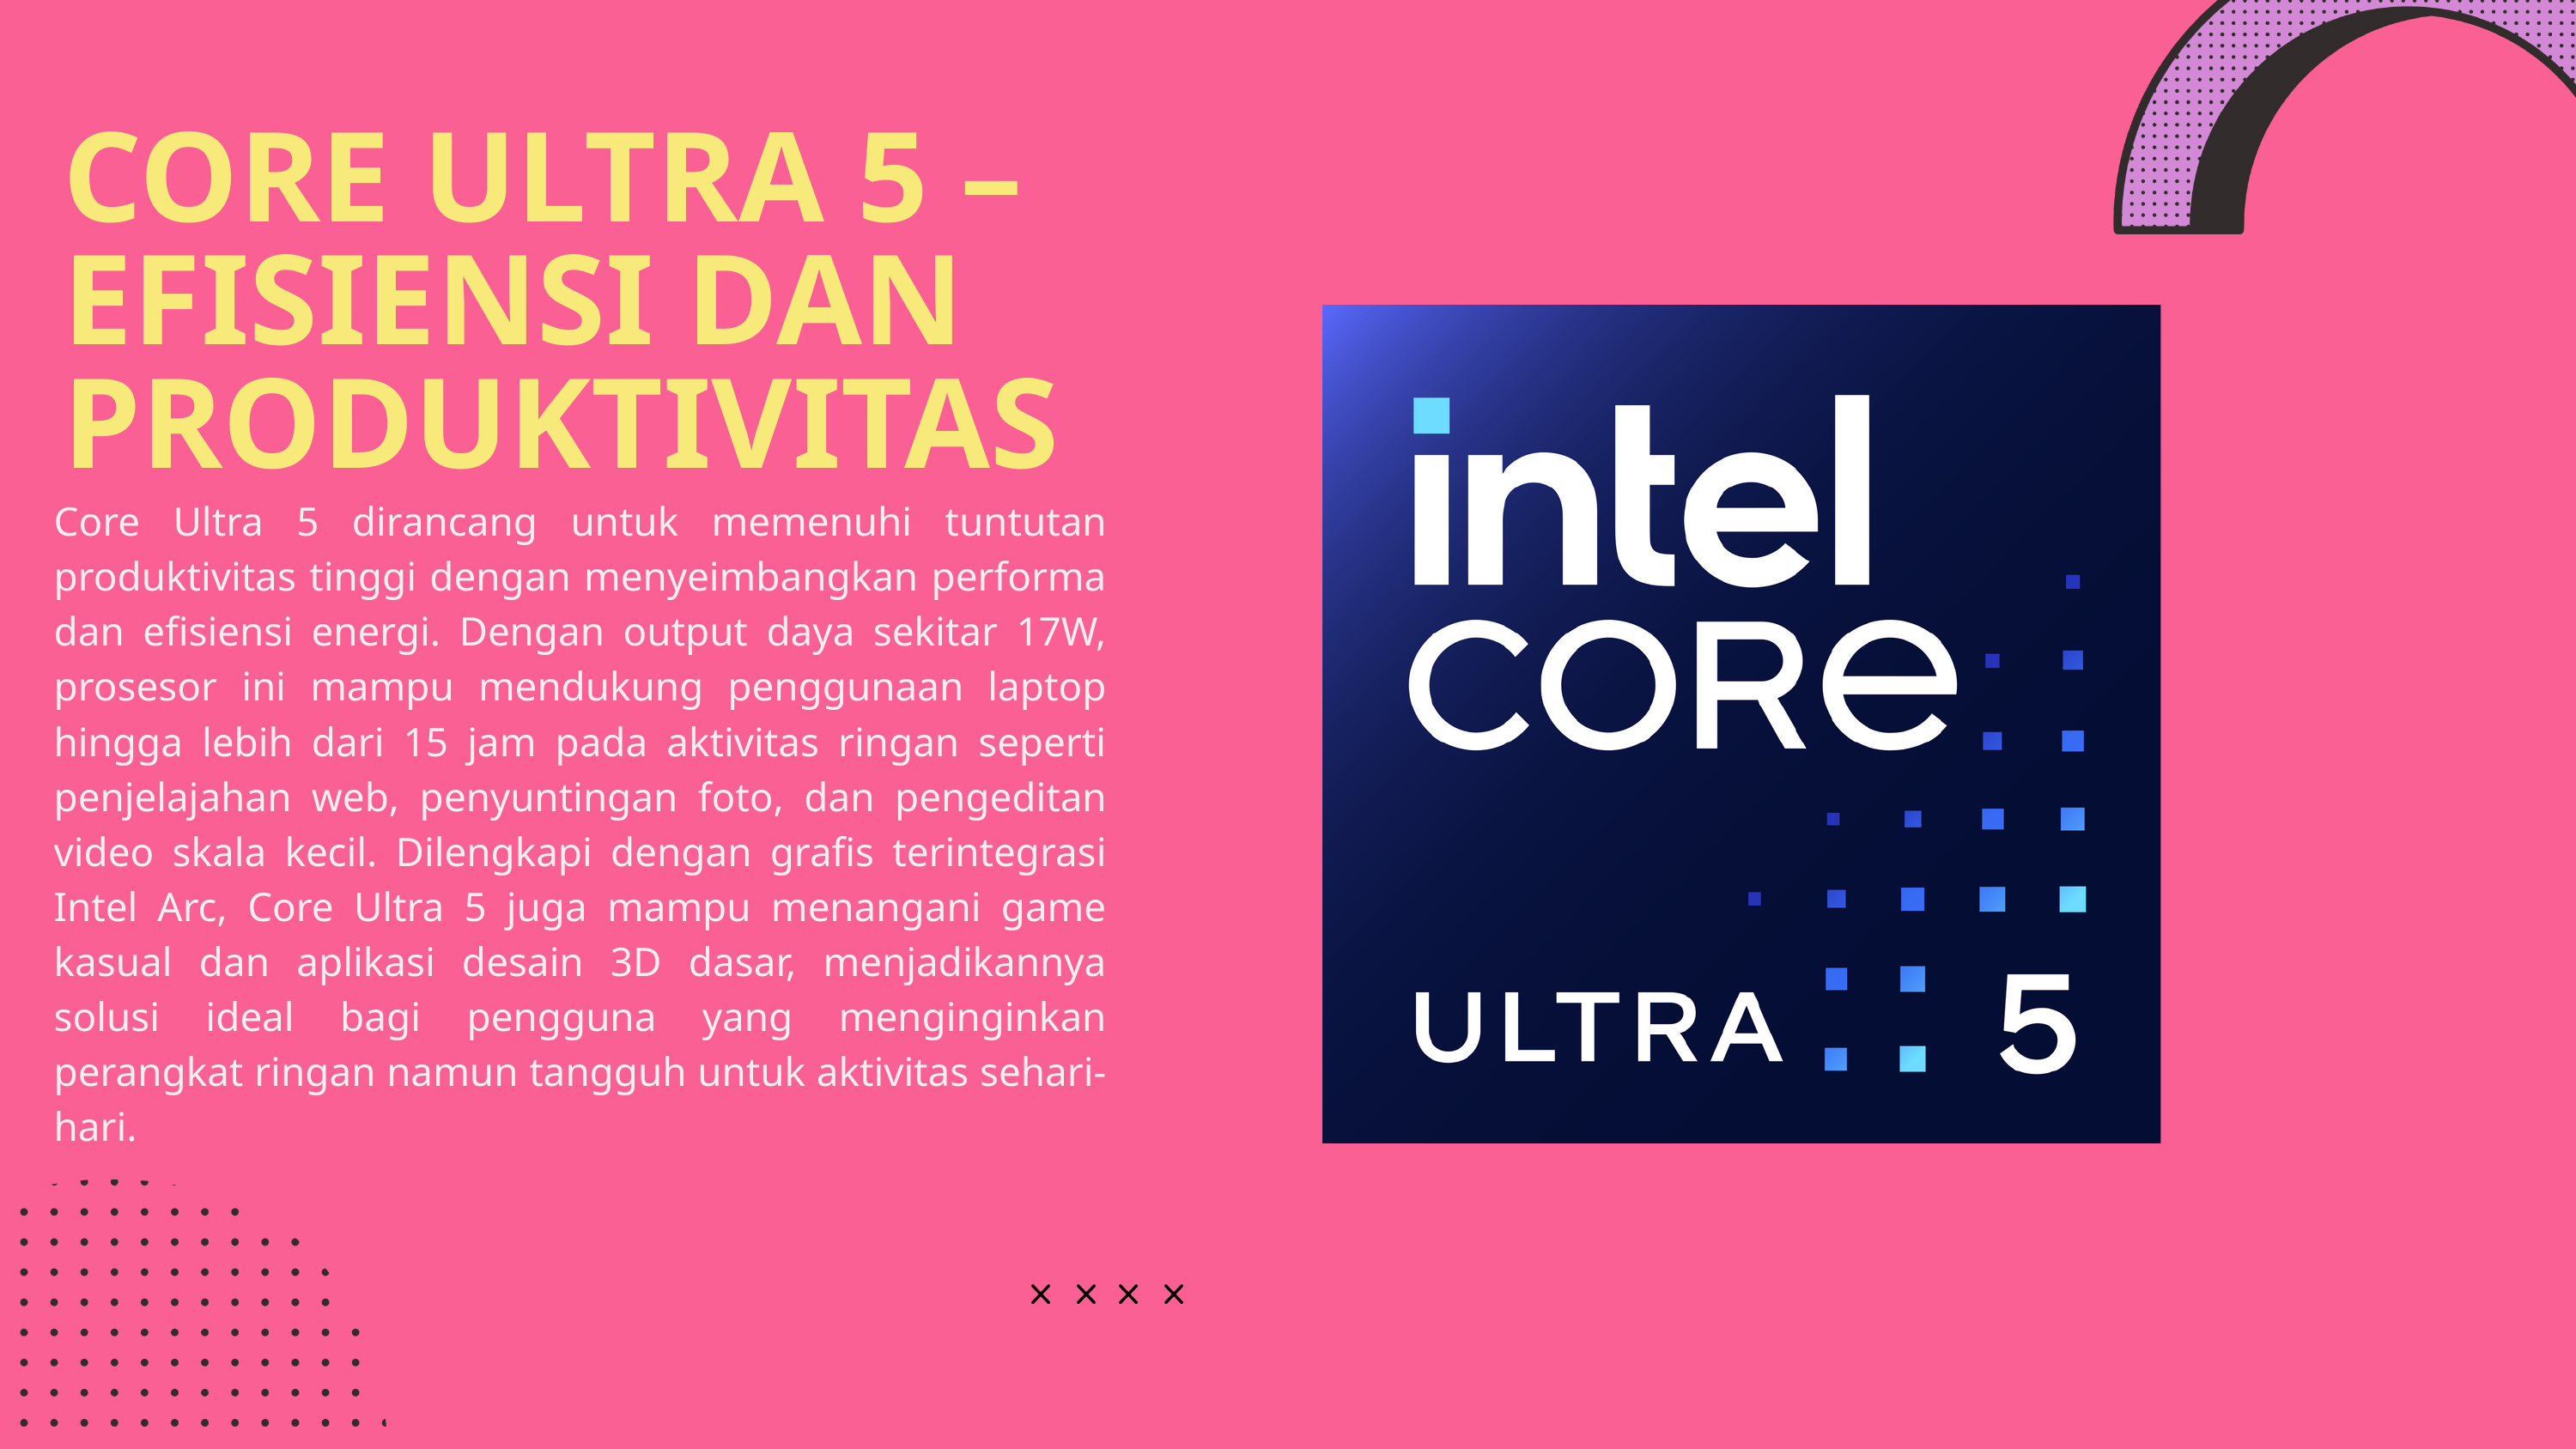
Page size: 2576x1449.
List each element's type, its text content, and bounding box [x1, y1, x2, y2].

text_box [1108, 305, 2487, 1143]
text_box Core Ultra 5 dirancang untuk memenuhi tuntutan produktivitas tinggi dengan menyeimbangkan performa dan efisiensi energi. Dengan output daya sekitar 17W, prosesor ini mampu mendukung penggunaan laptop hingga lebih dari 15 jam pada aktivitas ringan seperti penjelajahan web, penyuntingan foto, dan pengeditan video skala kecil. Dilengkapi dengan grafis terintegrasi Intel Arc, Core Ultra 5 juga mampu menangani game kasual dan aplikasi desain 3D dasar, menjadikannya solusi ideal bagi pengguna yang menginginkan perangkat ringan namun tangguh untuk aktivitas sehari-hari. [53, 488, 1108, 1205]
text_box [2113, 0, 2576, 234]
text_box [0, 1179, 415, 1449]
text_box [1030, 1284, 1184, 1304]
text_box CORE ULTRA 5 – EFISIENSI DAN PRODUKTIVITAS [63, 123, 1156, 494]
